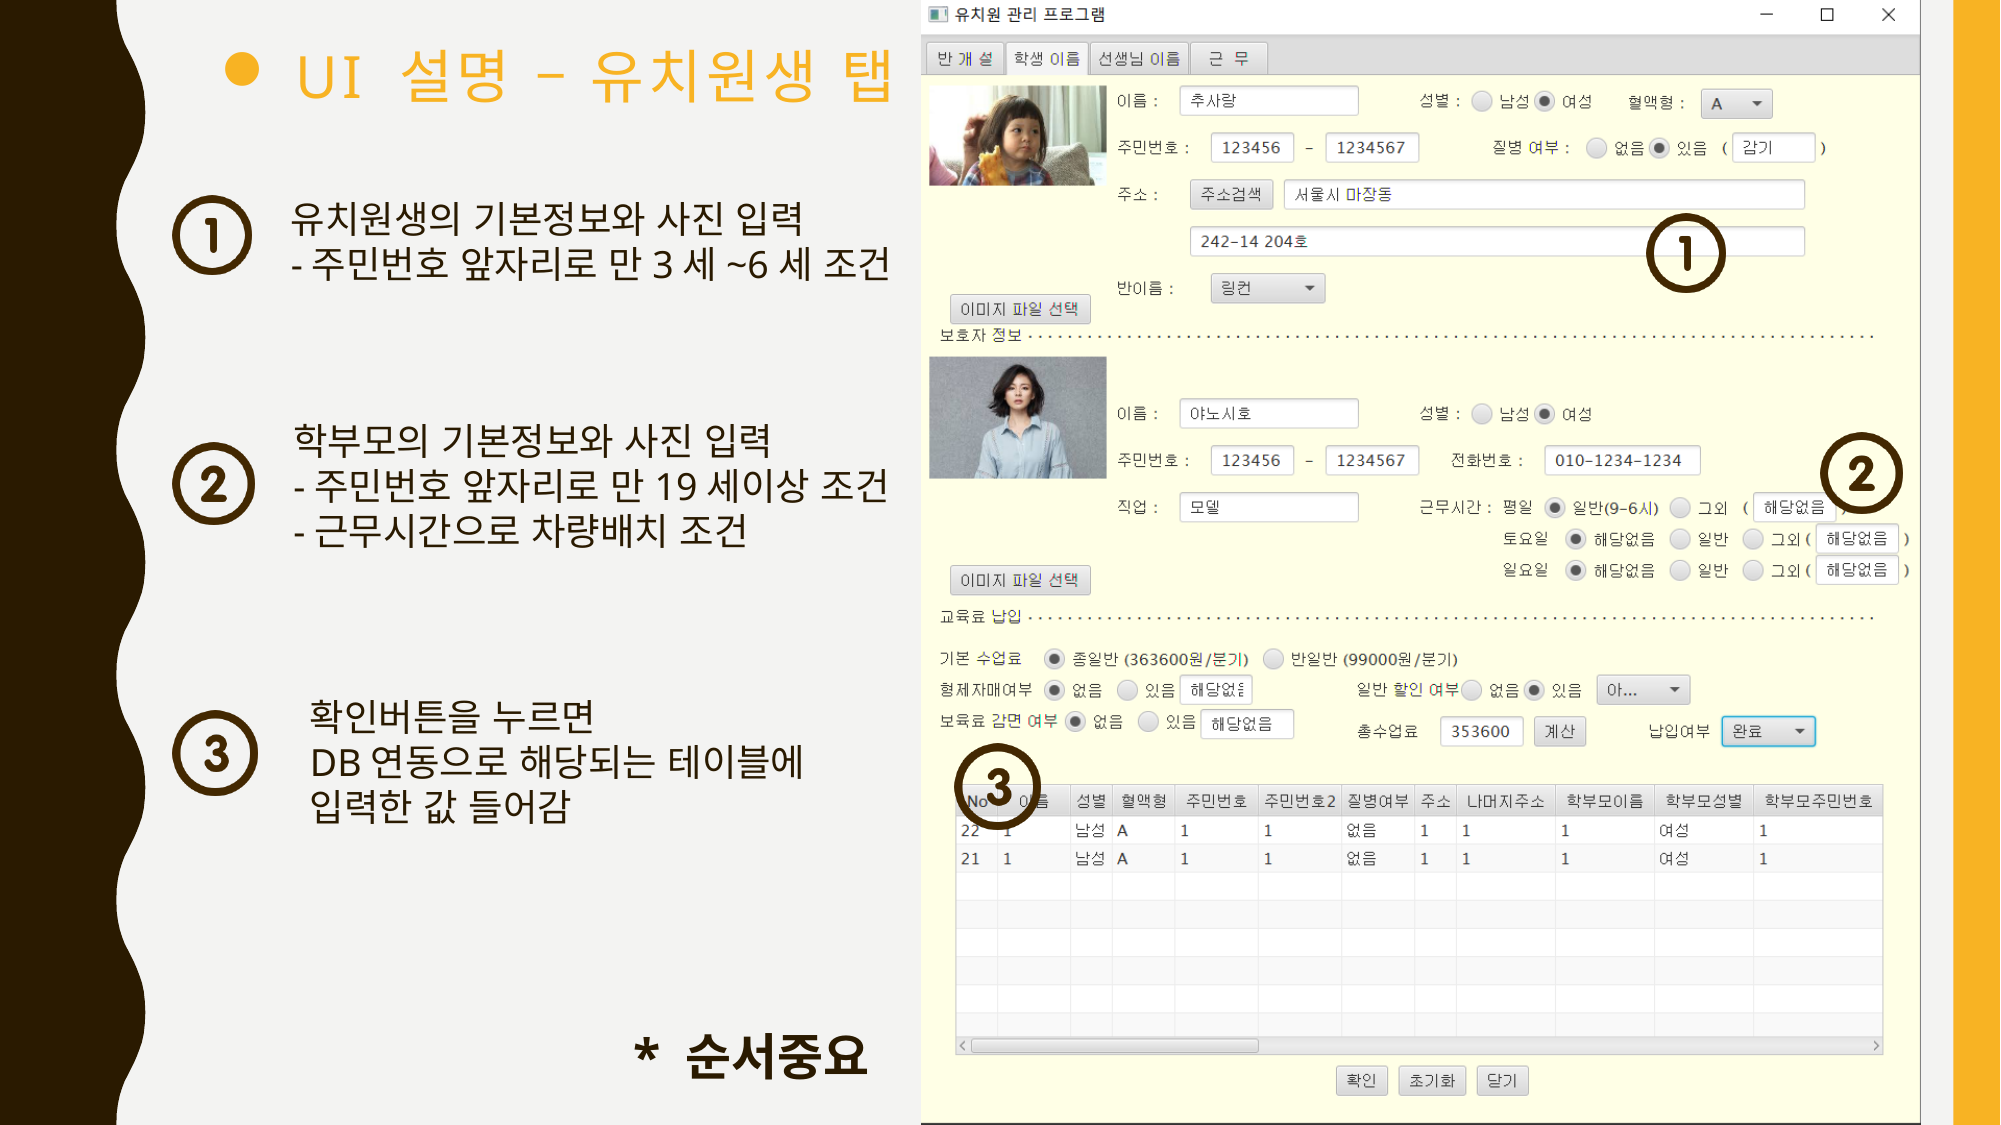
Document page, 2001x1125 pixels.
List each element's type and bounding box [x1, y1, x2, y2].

text_box [172, 0, 1921, 1125]
